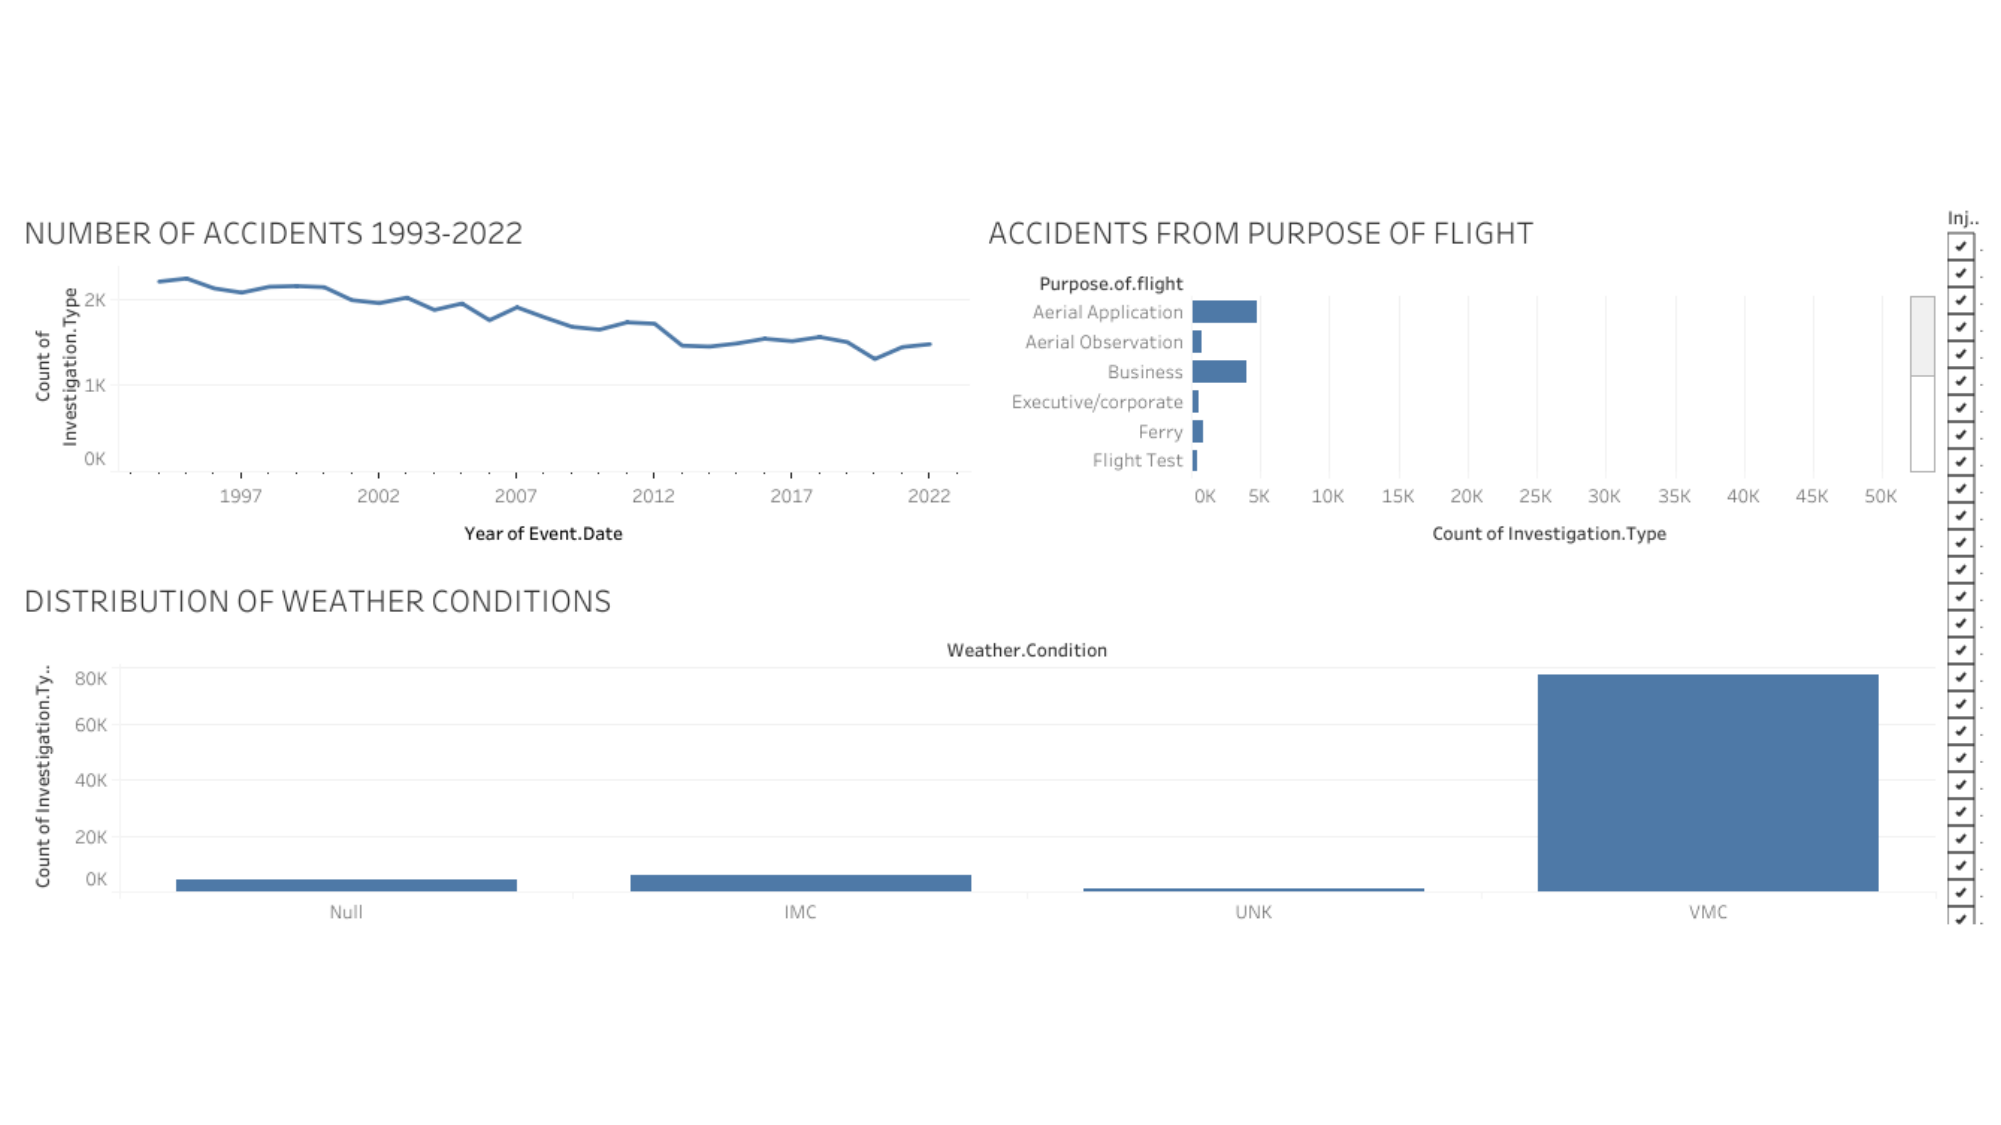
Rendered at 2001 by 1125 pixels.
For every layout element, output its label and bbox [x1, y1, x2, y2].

picture [0, 184, 2000, 941]
